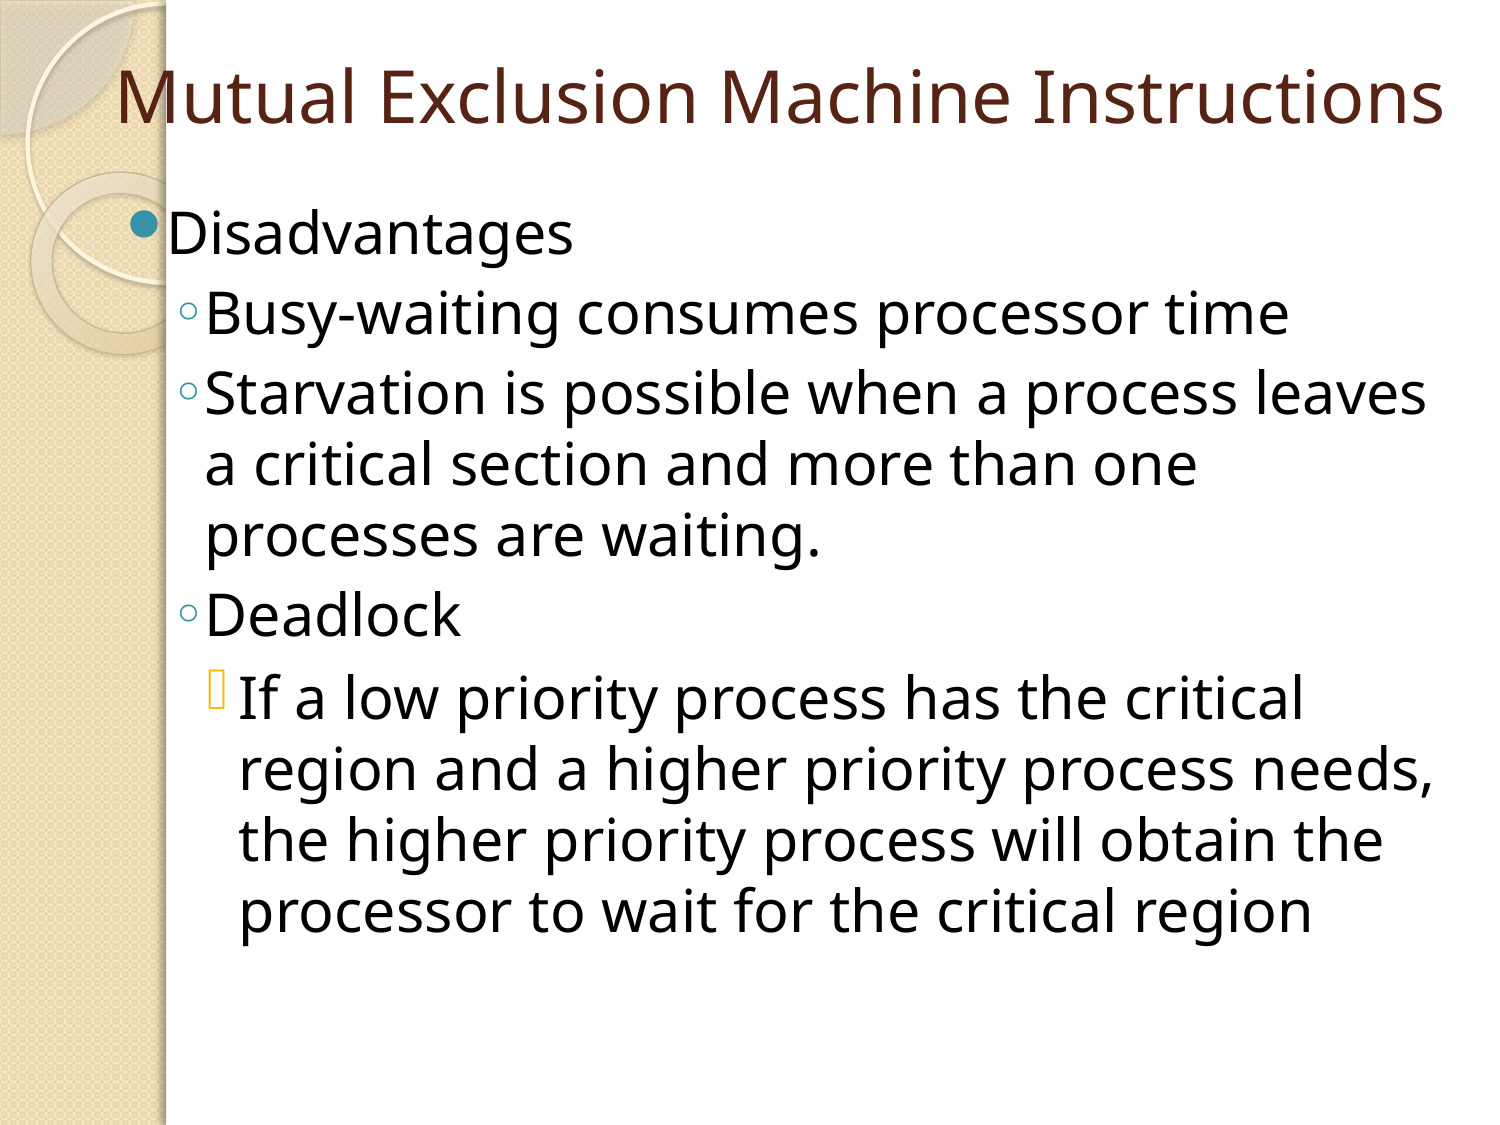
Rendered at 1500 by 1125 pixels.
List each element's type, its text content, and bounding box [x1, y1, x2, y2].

list Disadvantages Busy-waiting consumes processor time Starvation is possible when a process leaves a critical section and more than one processes are waiting. Deadlock If a low priority process has the critical region and a higher priority process needs, the higher priority process will obtain the processor to wait for the critical region [99, 187, 1466, 1025]
title Mutual Exclusion Machine Instructions [99, 0, 1466, 187]
